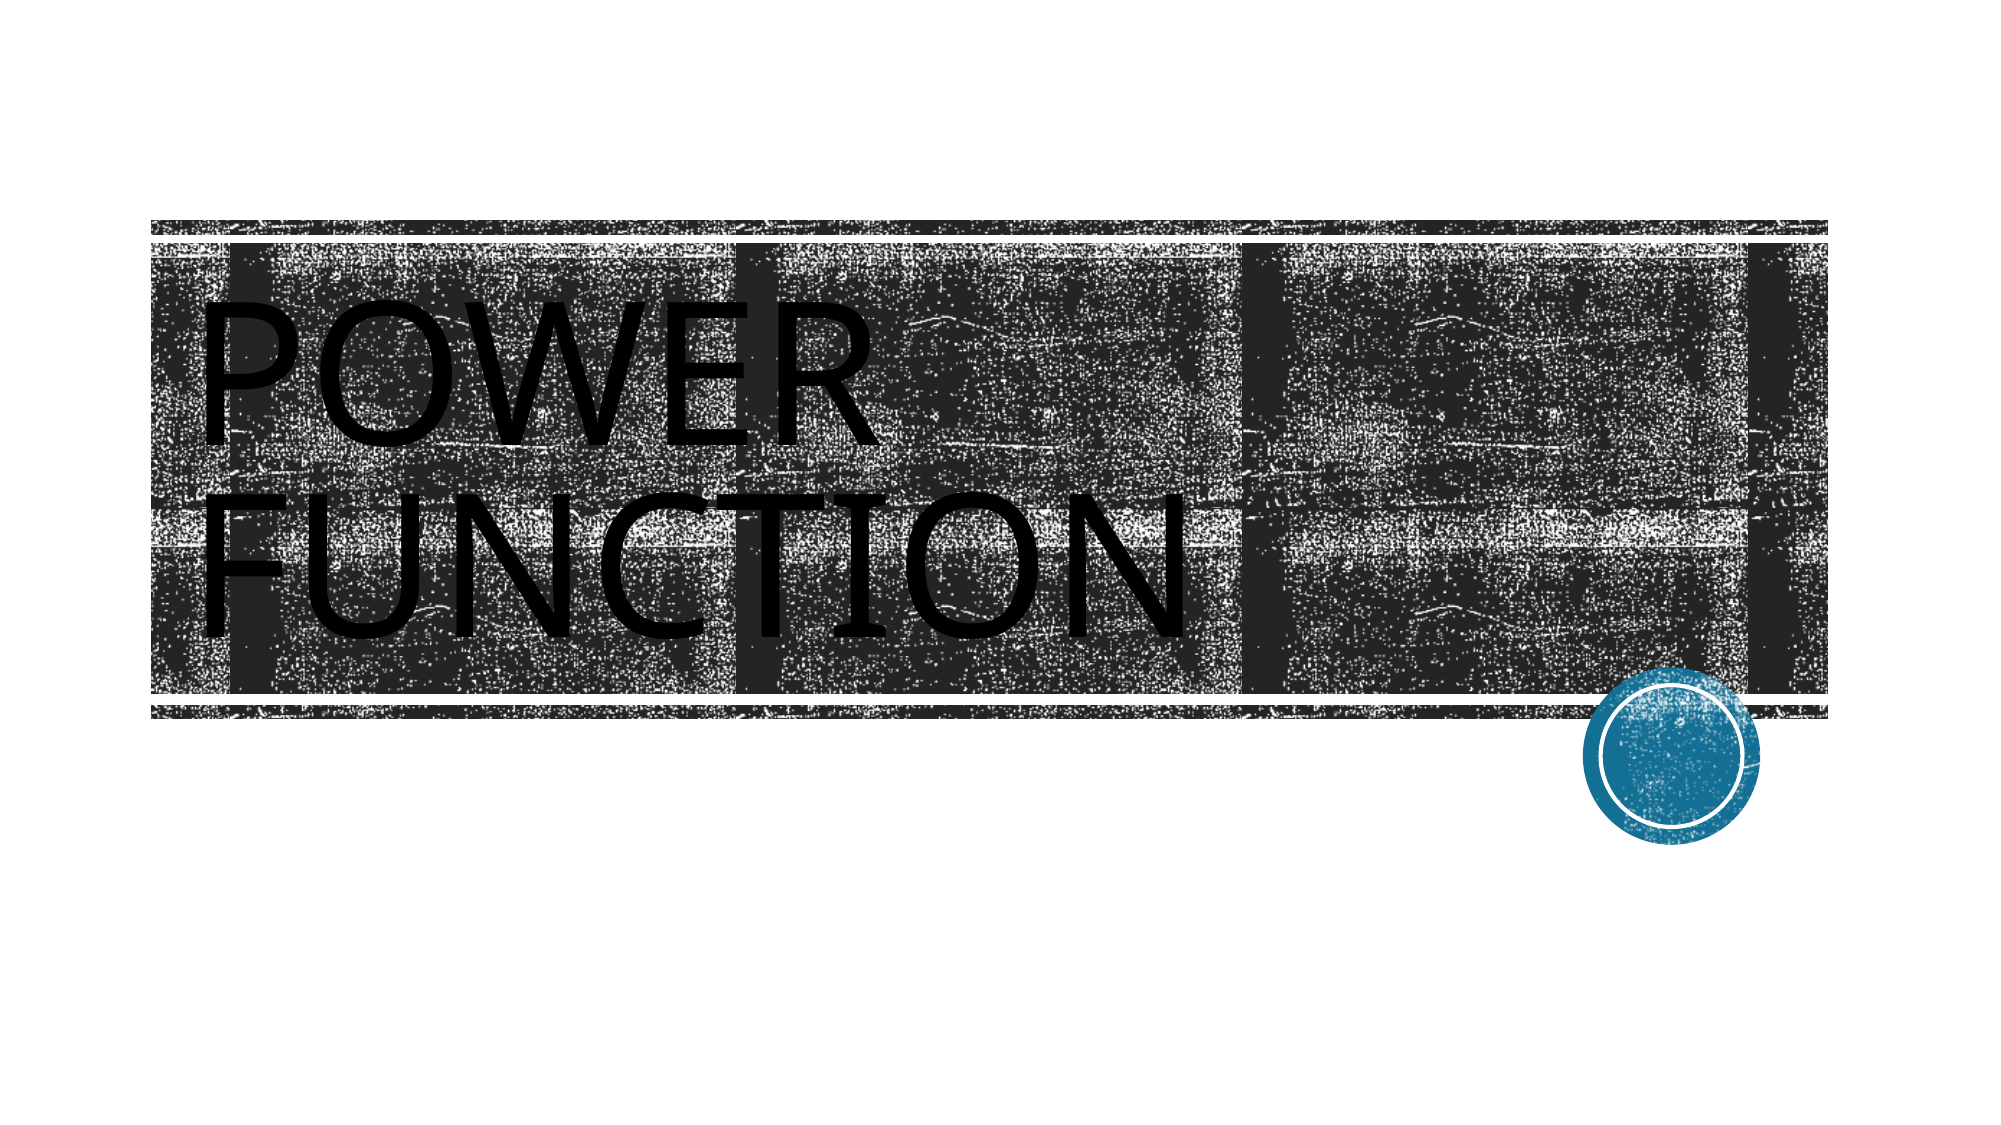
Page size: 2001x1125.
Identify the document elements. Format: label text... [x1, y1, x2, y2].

title POWER FUNCTION [172, 234, 1808, 733]
